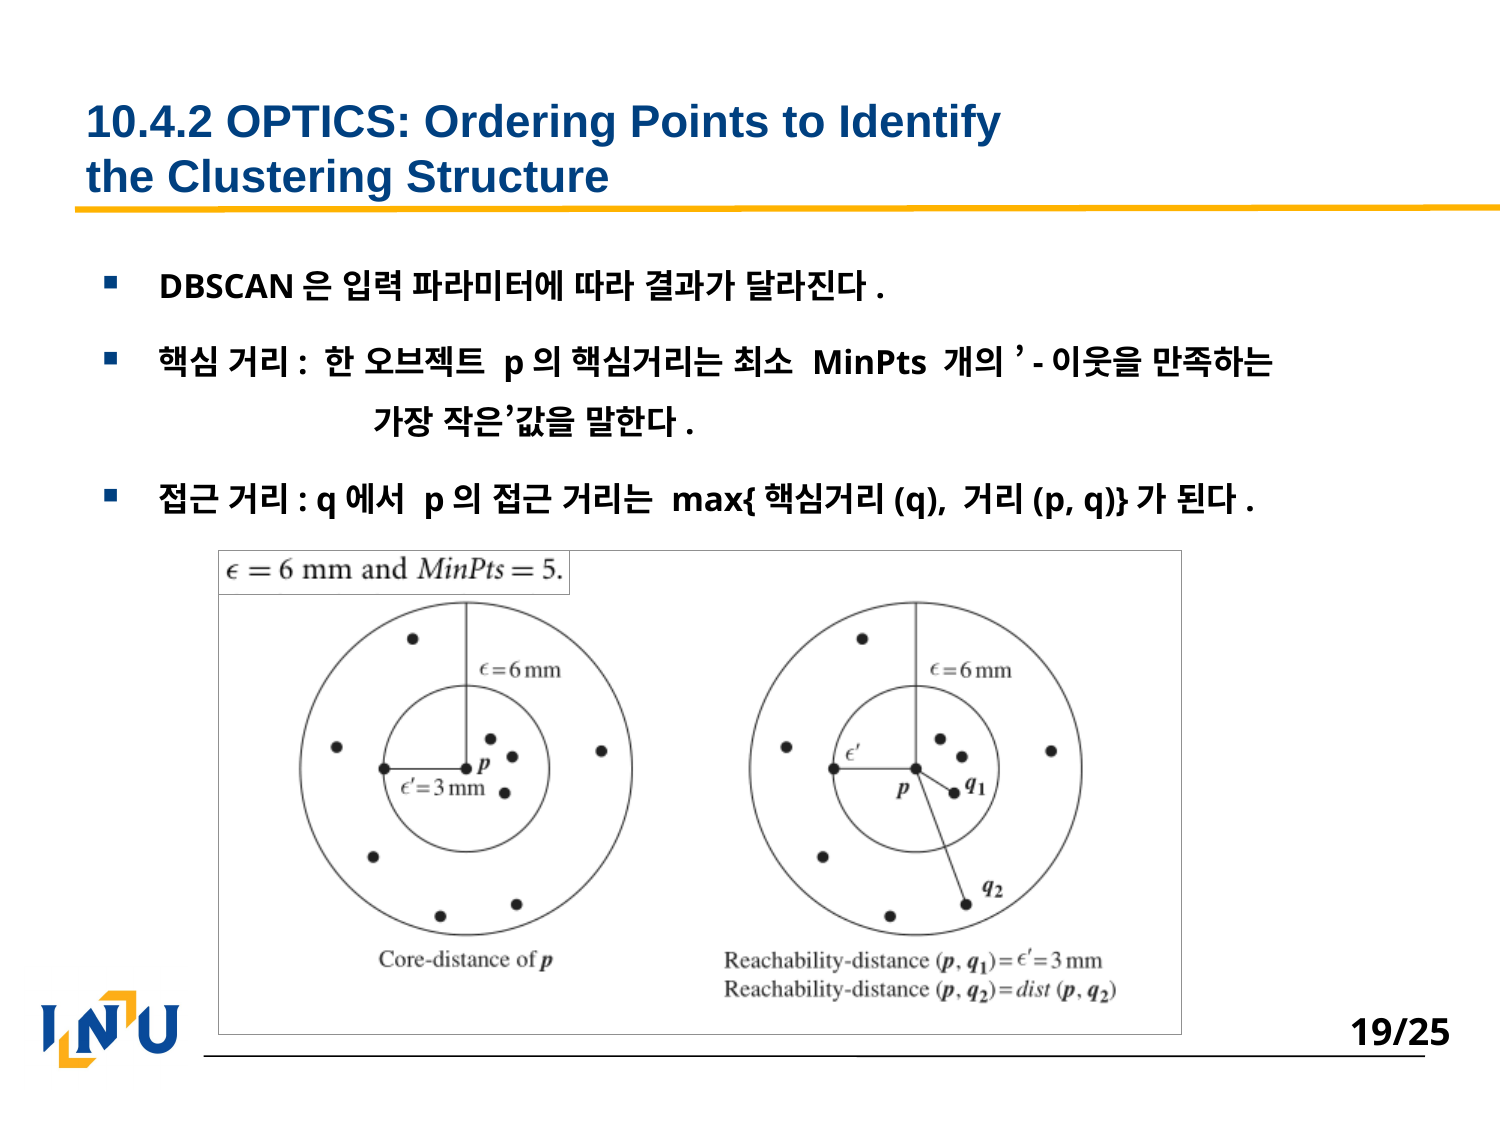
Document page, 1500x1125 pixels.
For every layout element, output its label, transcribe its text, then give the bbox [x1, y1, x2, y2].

title 10.4.2 OPTICS: Ordering Points to Identify the Clustering Structure [70, 95, 1382, 210]
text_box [218, 550, 1182, 1035]
picture [24, 966, 188, 1090]
